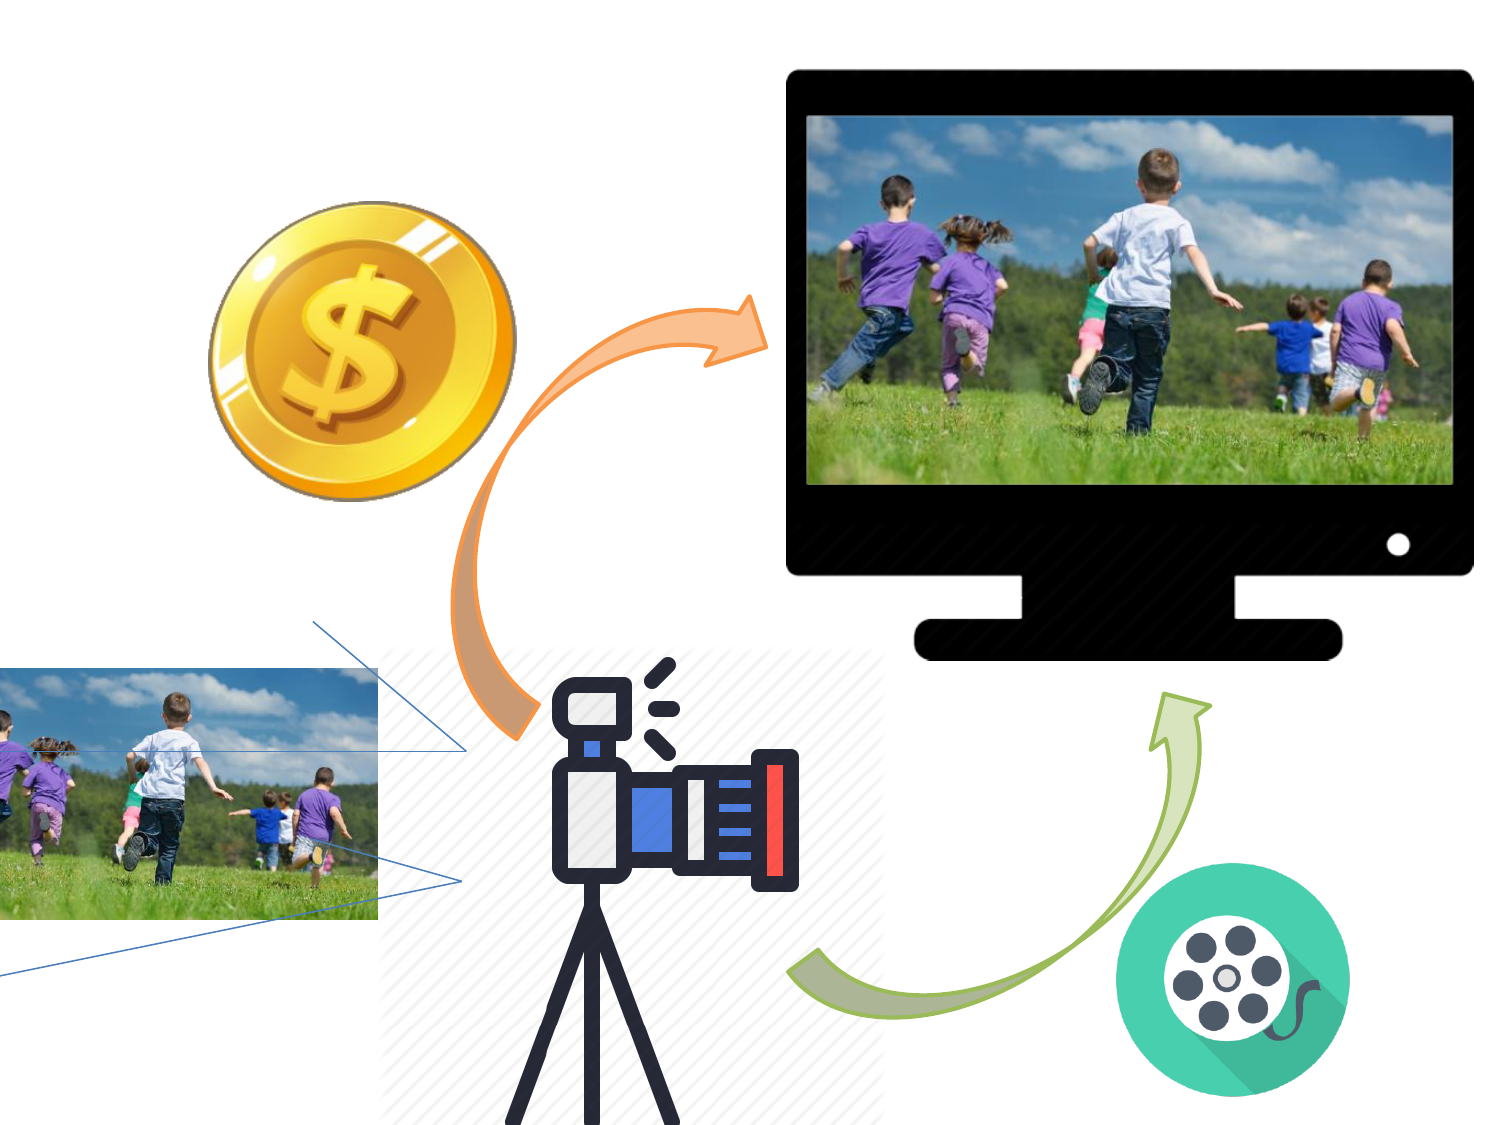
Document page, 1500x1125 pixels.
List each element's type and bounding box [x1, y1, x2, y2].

text_box [472, 512, 491, 643]
picture [1112, 859, 1352, 1099]
picture [208, 201, 517, 503]
picture [0, 0, 1474, 1125]
text_box [522, 294, 769, 433]
text_box [312, 621, 467, 751]
text_box [891, 909, 1107, 1020]
text_box [450, 512, 474, 619]
picture [0, 667, 312, 751]
text_box [1143, 691, 1213, 858]
text_box [0, 881, 463, 977]
text_box [311, 838, 463, 880]
